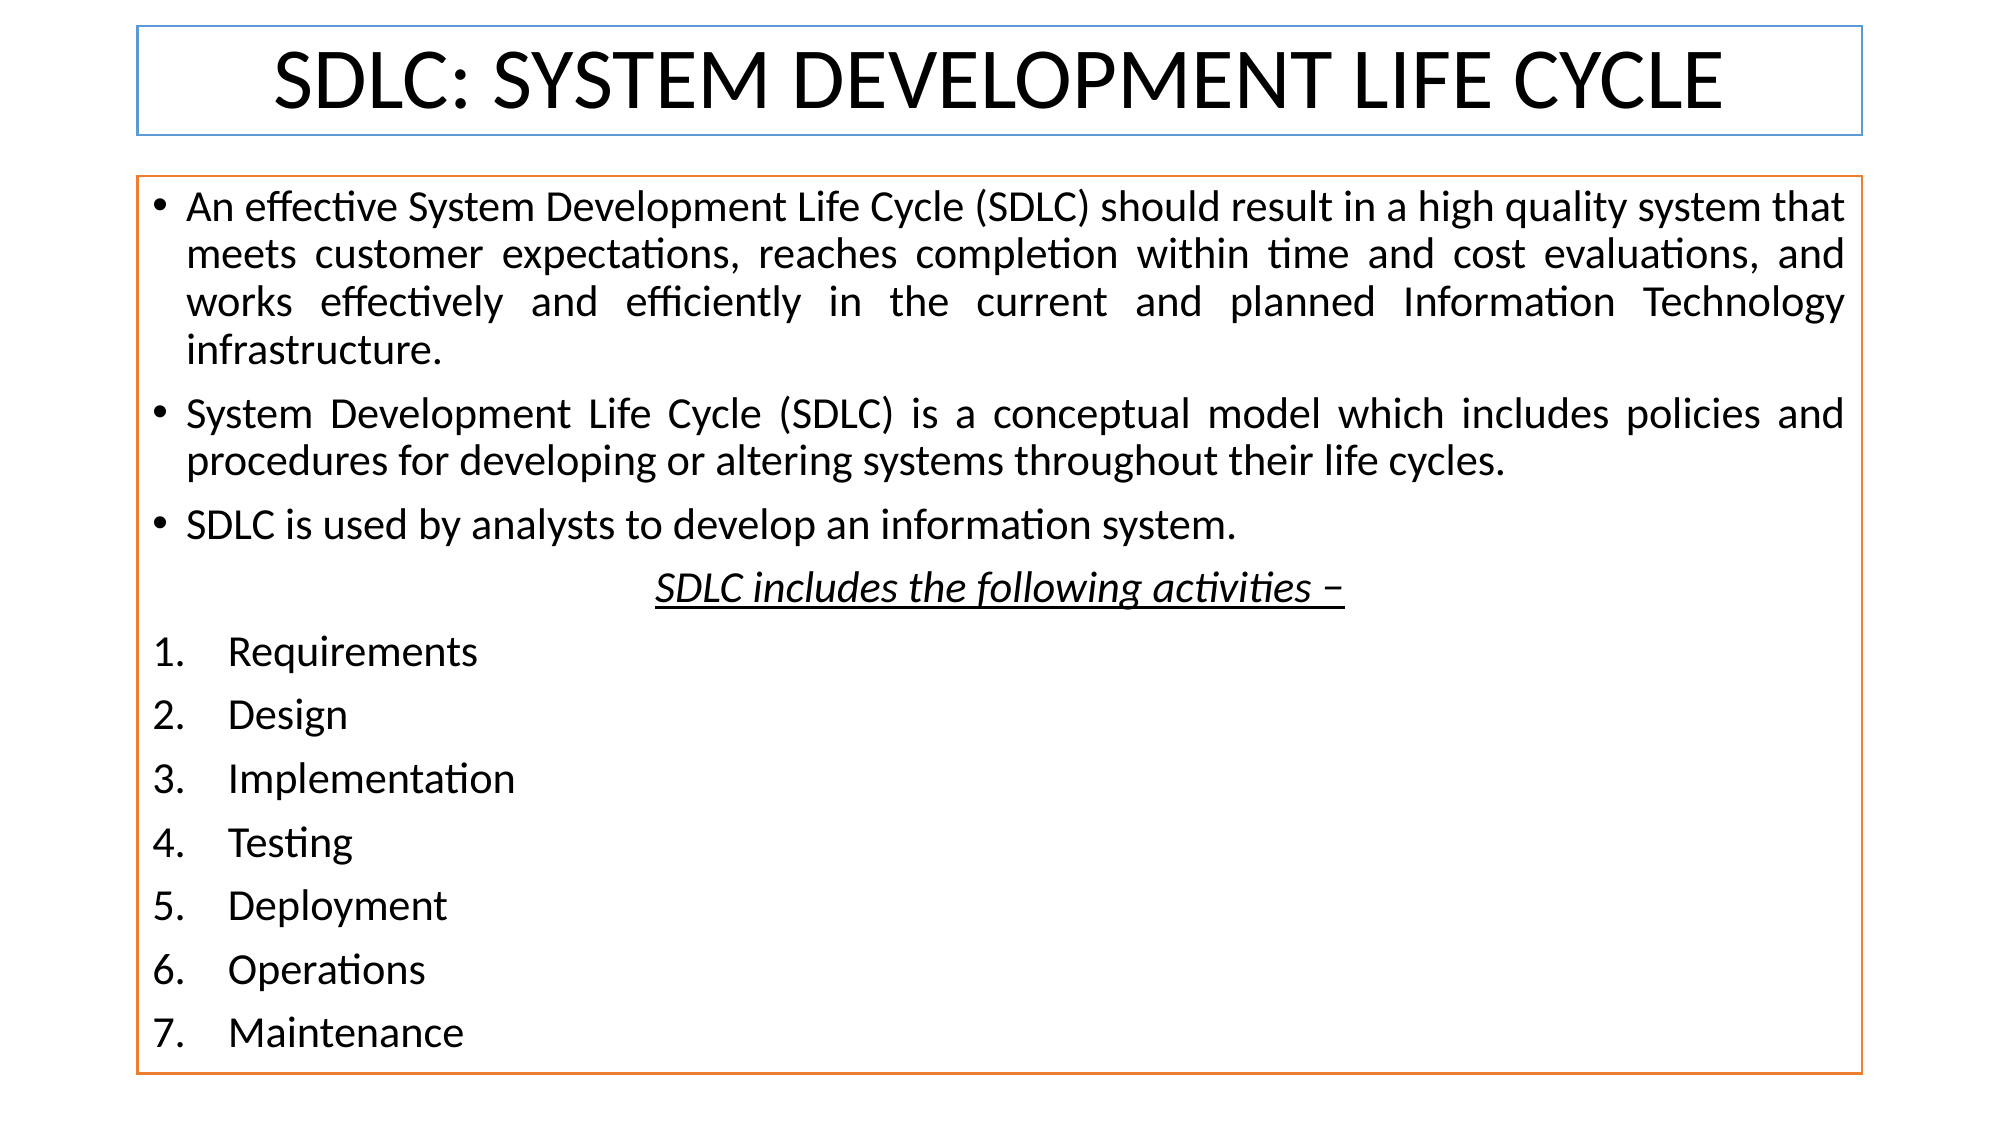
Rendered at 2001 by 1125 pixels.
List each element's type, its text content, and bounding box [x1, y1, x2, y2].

title SDLC: SYSTEM DEVELOPMENT LIFE CYCLE [136, 25, 1863, 136]
list An effective System Development Life Cycle (SDLC) should result in a high quality system that meets customer expectations, reaches completion within time and cost evaluations, and works effectively and efficiently in the current and planned Information Technology infrastructure. System Development Life Cycle (SDLC) is a conceptual model which includes policies and procedures for developing or altering systems throughout their life cycles. SDLC is used by analysts to develop an information system. SDLC includes the following activities − Requirements Design Implementation Testing Deployment Operations Maintenance [136, 175, 1863, 1075]
